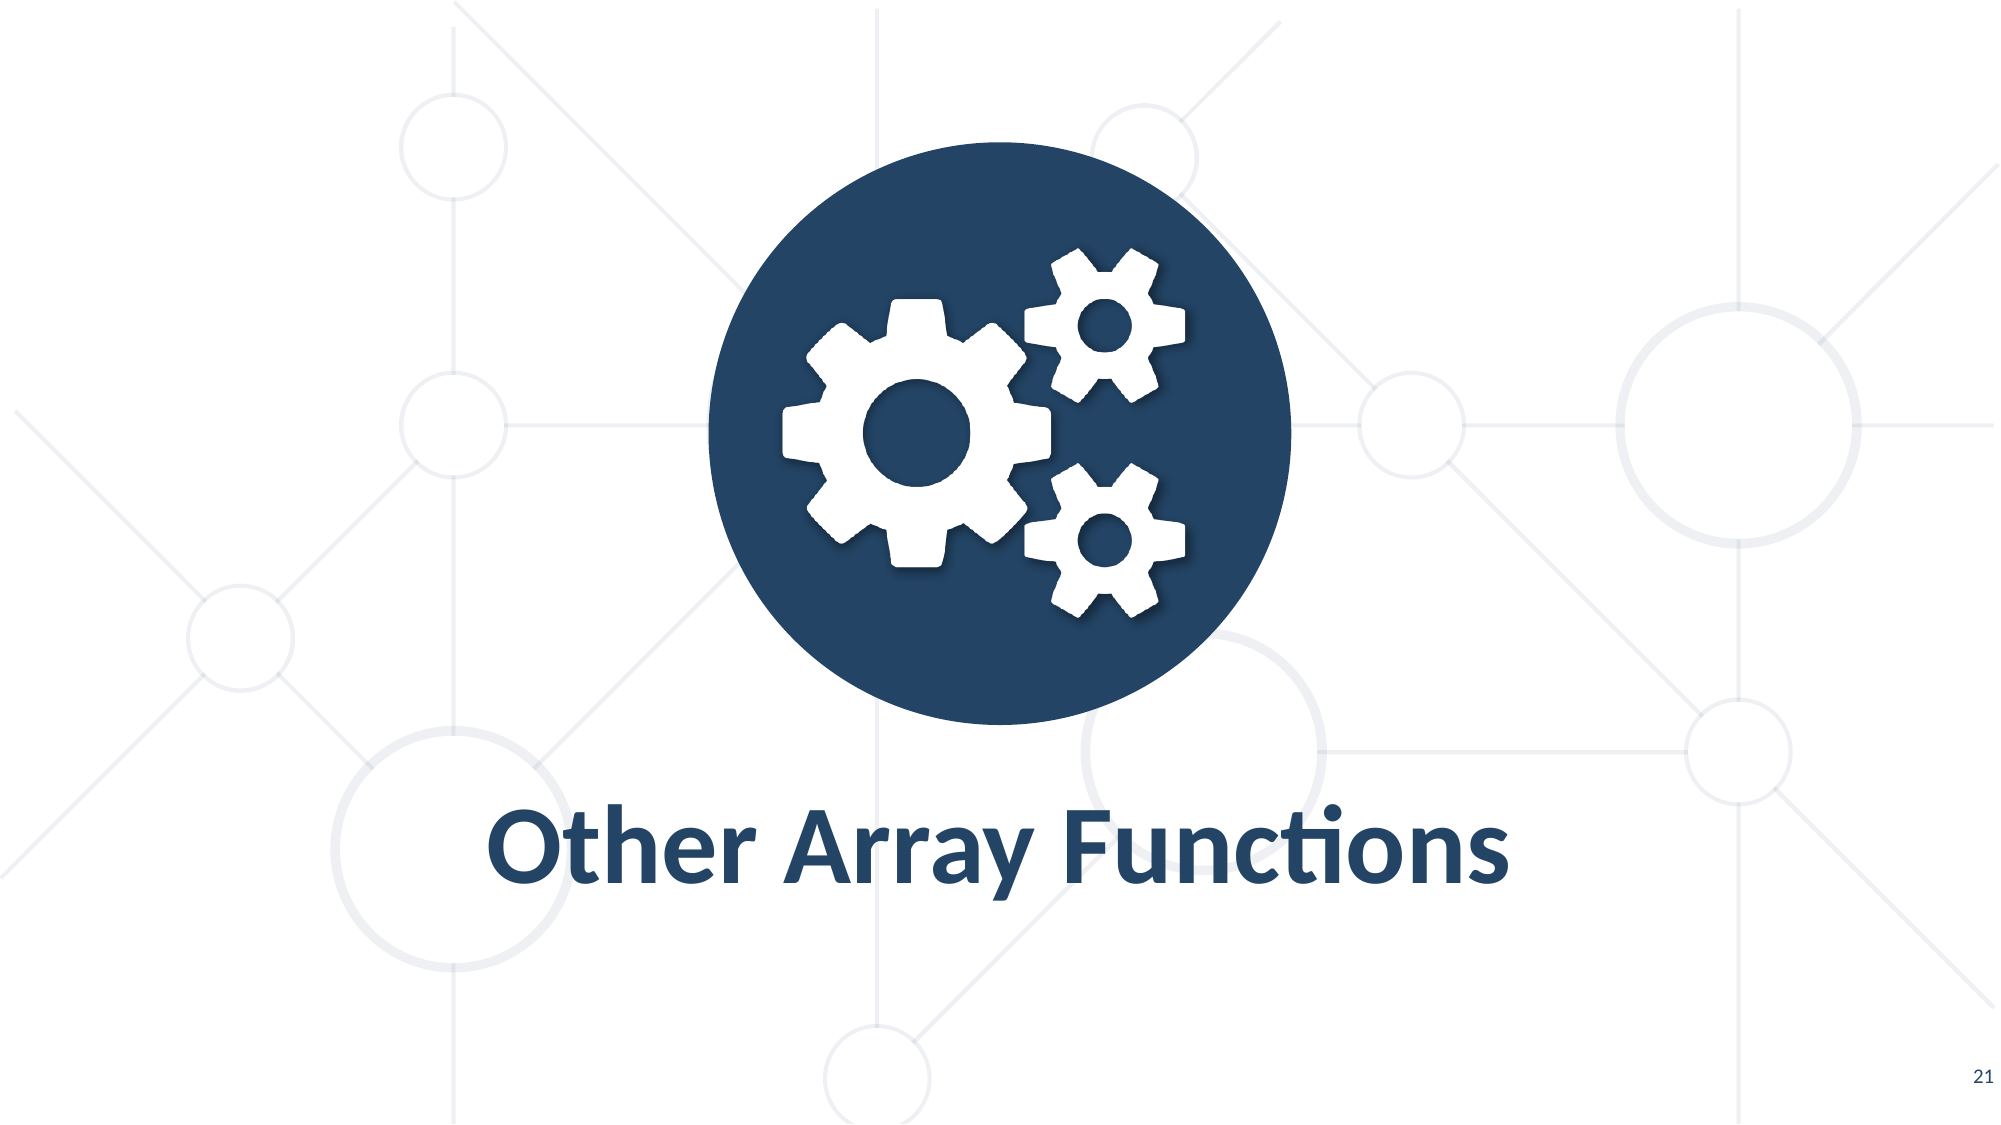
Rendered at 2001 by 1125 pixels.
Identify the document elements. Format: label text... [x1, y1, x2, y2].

list Other Array Functions [100, 771, 1900, 898]
picture [779, 228, 1189, 638]
slide_number 21 [1929, 1049, 2000, 1100]
